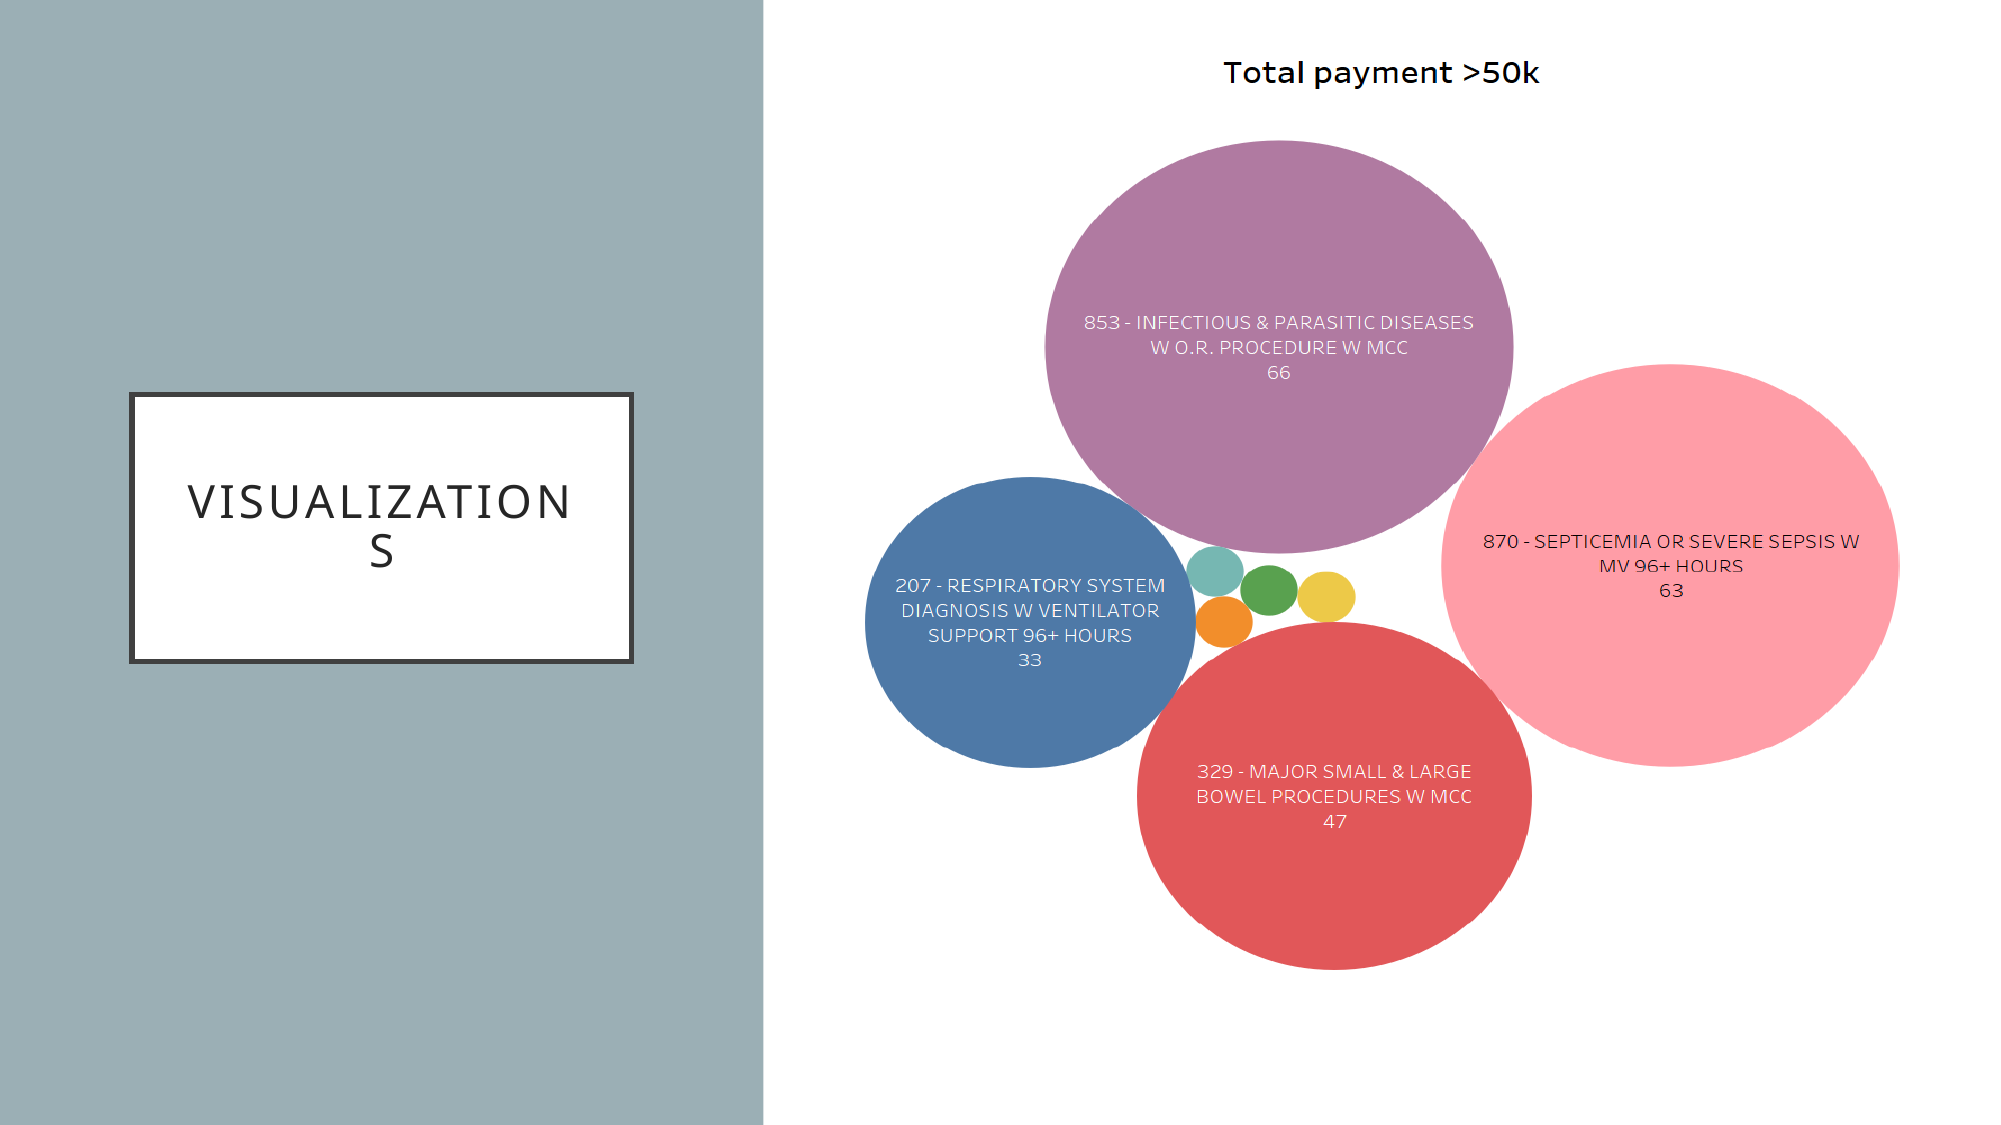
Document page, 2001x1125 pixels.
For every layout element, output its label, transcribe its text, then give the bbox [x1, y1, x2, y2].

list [864, 44, 1900, 1011]
text_box [0, 0, 764, 1125]
title Visualizations [129, 392, 634, 664]
text_box [764, 0, 2000, 1125]
